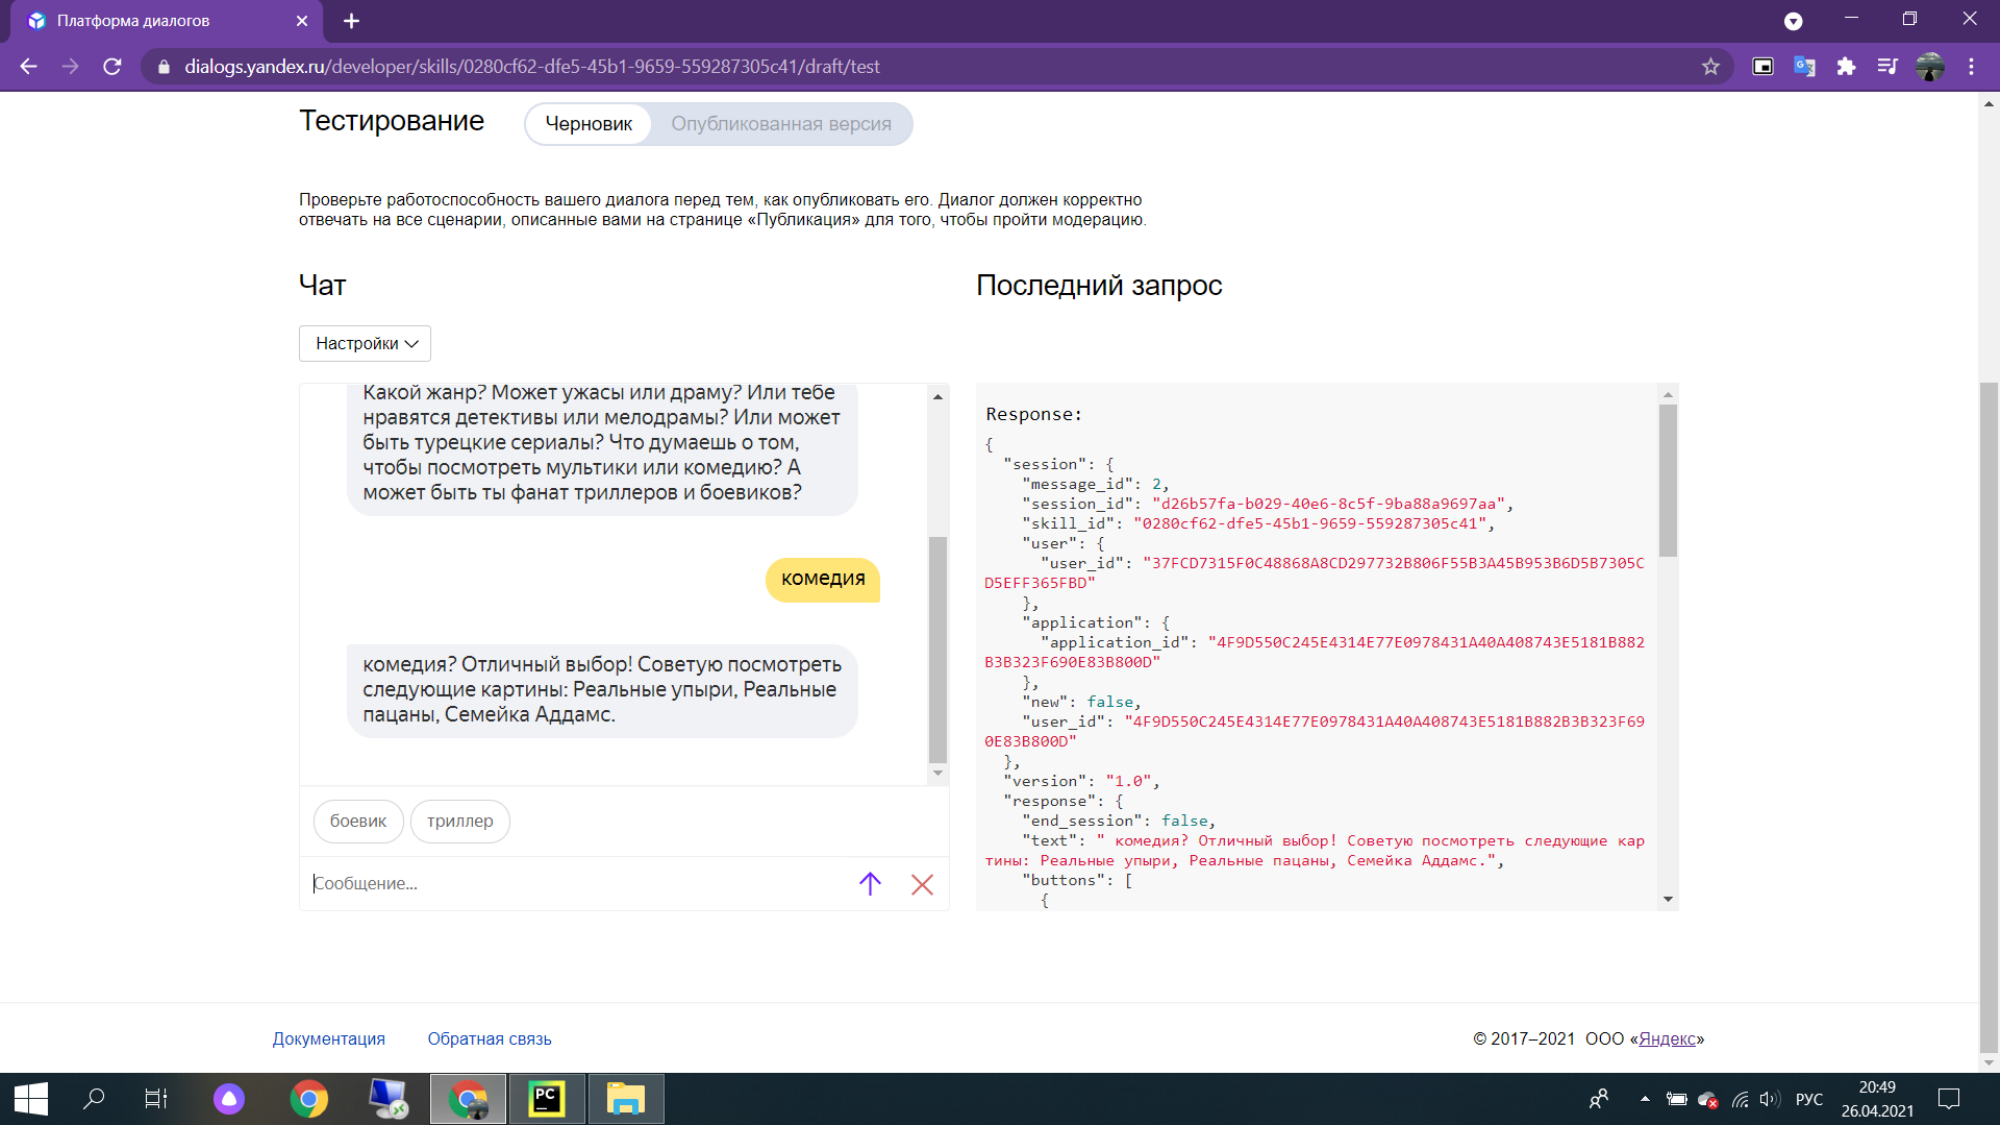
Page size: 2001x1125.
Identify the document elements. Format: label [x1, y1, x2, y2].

list [0, 0, 2000, 1125]
